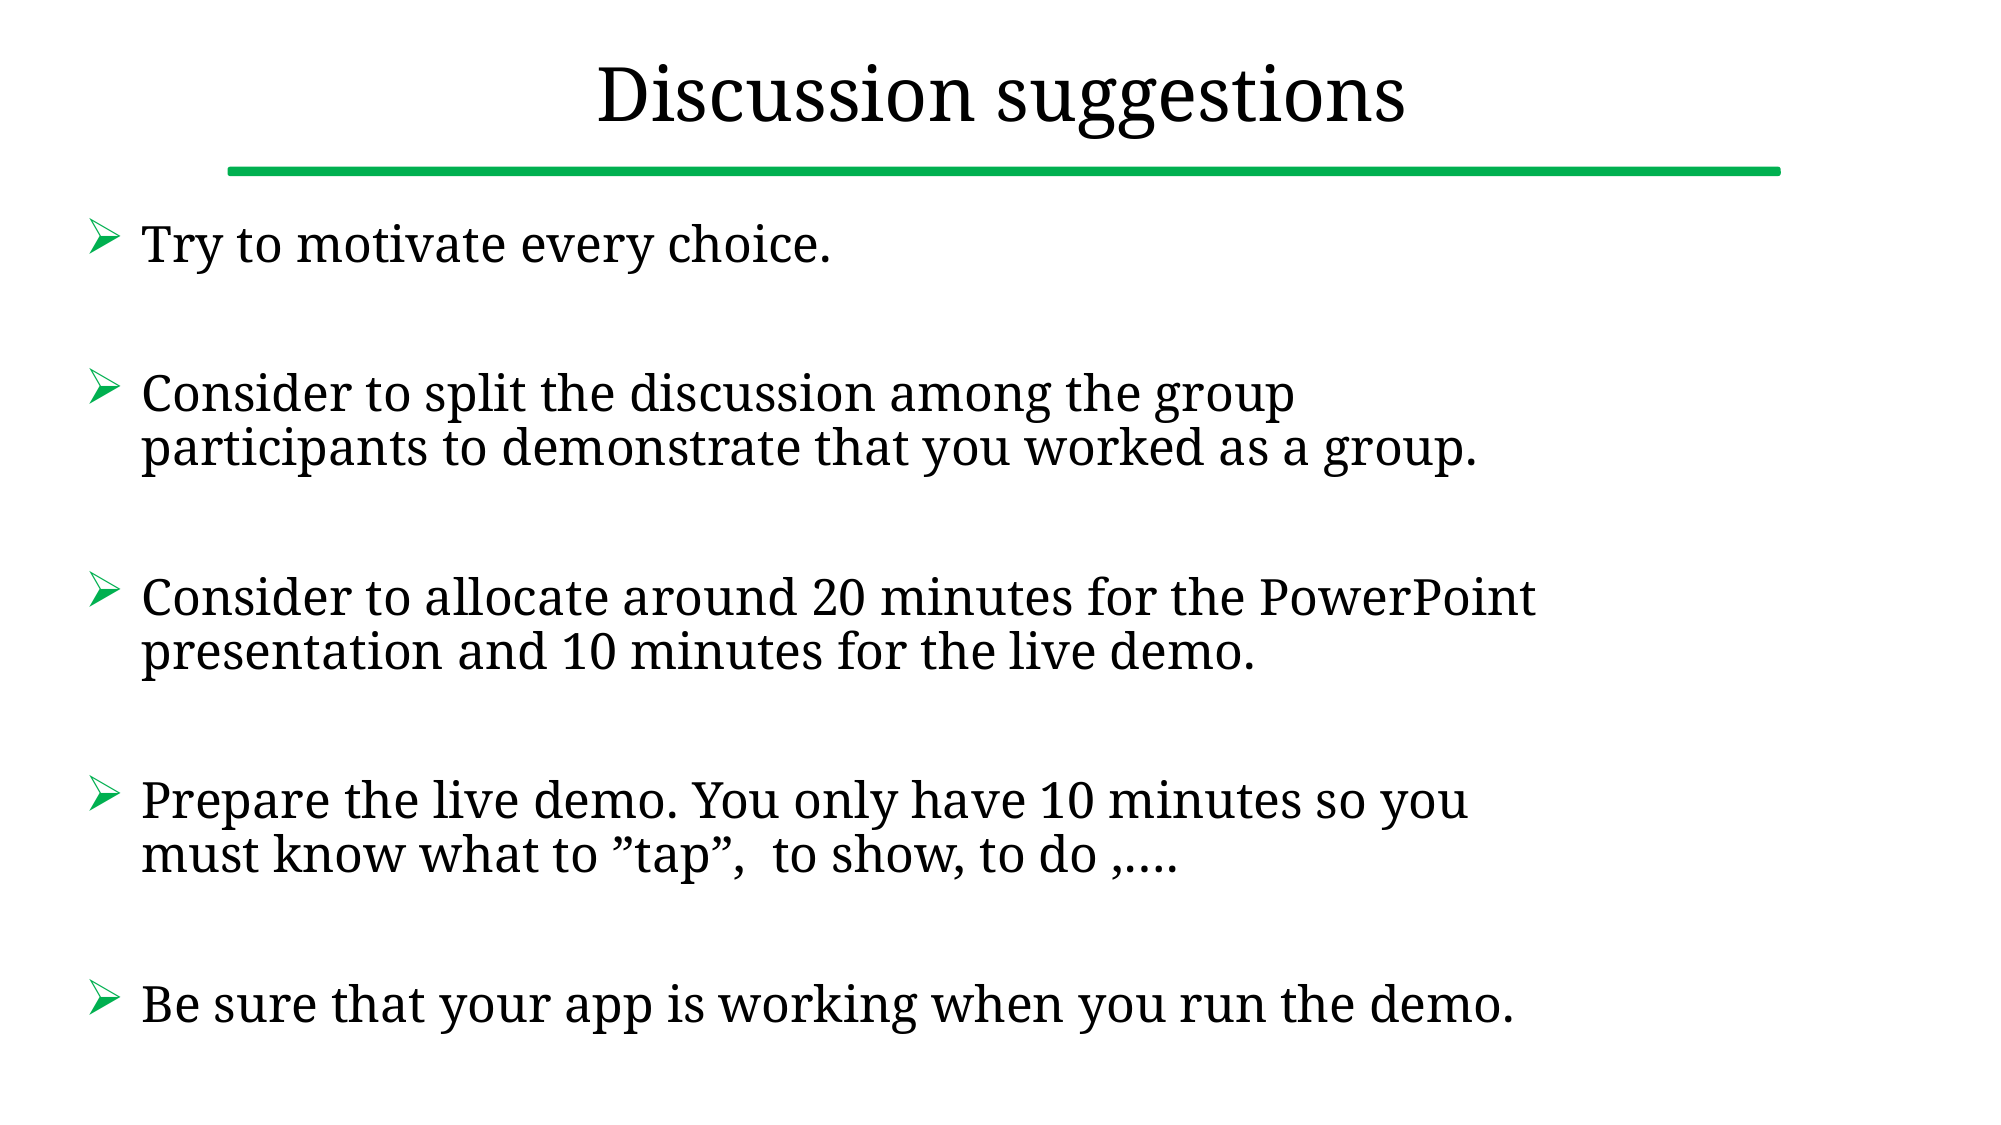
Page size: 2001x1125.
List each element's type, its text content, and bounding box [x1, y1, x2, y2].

title Discussion suggestions [70, 26, 1936, 168]
list Try to motivate every choice. Consider to split the discussion among the group participants to demonstrate that you worked as a group. Consider to allocate around 20 minutes for the PowerPoint presentation and 10 minutes for the live demo. Prepare the live demo. You only have 10 minutes so you must know what to ”tap”, to show, to do ,…. Be sure that your app is working when you run the demo. [70, 211, 1597, 1077]
